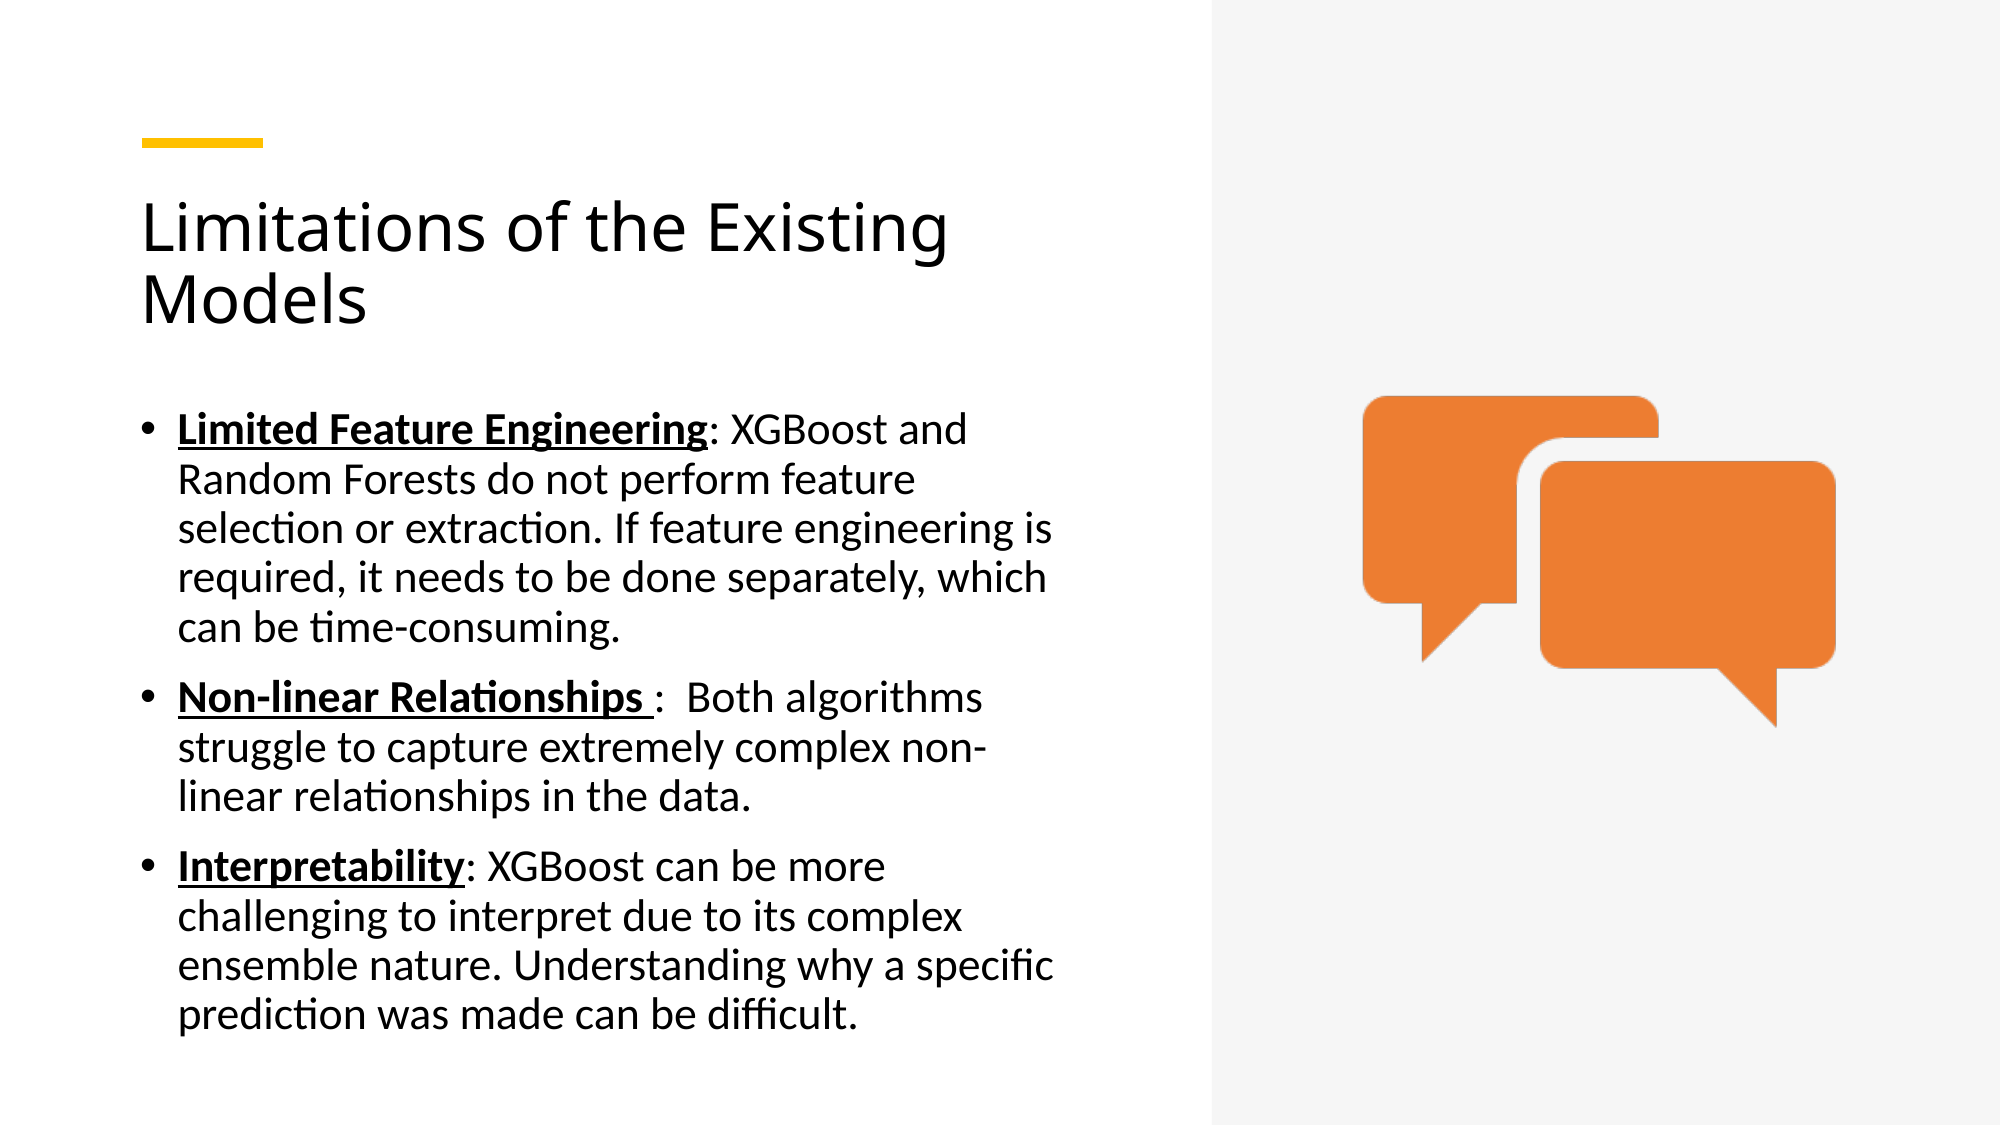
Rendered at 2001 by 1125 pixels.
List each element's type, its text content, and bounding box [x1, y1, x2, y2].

picture [1316, 278, 1883, 846]
list Limited Feature Engineering: XGBoost and Random Forests do not perform feature selection or extraction. If feature engineering is required, it needs to be done separately, which can be time-consuming. Non-linear Relationships : Both algorithms struggle to capture extremely complex non-linear relationships in the data. Interpretability: XGBoost can be more challenging to interpret due to its complex ensemble nature. Understanding why a specific prediction was made can be difficult. [125, 397, 1075, 1094]
title Limitations of the Existing Models [125, 186, 1075, 355]
text_box [1211, 0, 2000, 1125]
